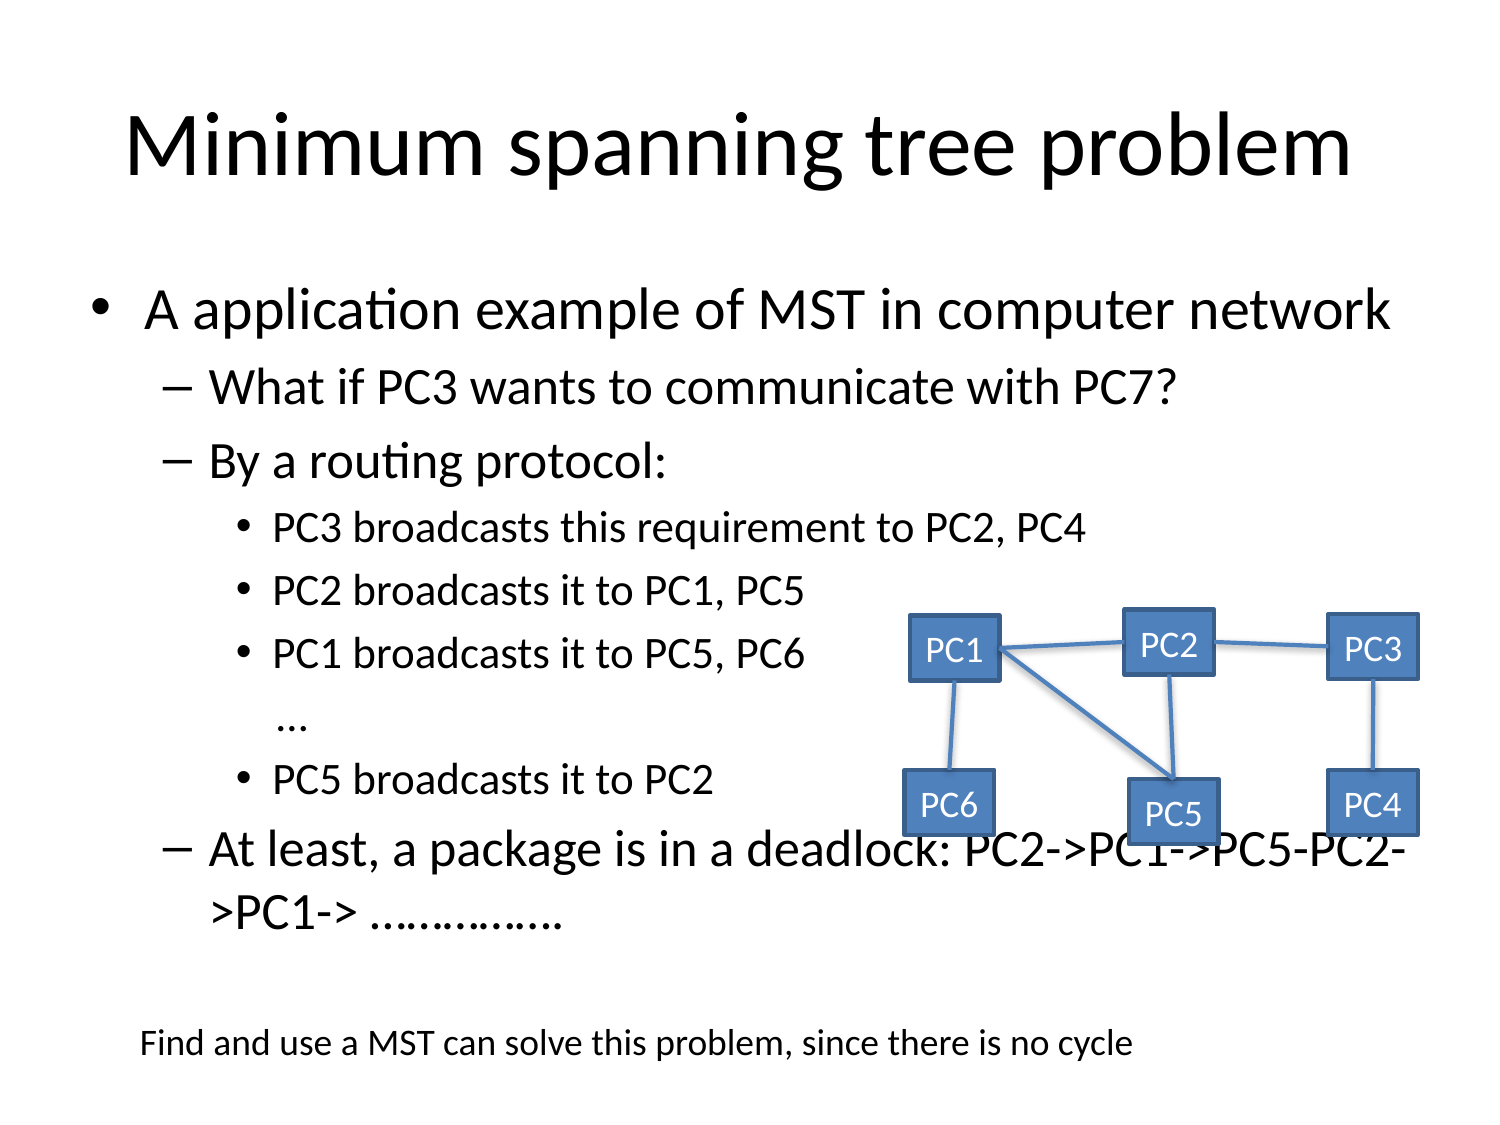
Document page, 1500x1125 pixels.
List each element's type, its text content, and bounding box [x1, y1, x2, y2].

text_box Find and use a MST can solve this problem, since there is no cycle [124, 1010, 1188, 1071]
text_box PC5 [1127, 777, 1221, 846]
text_box PC3 [1326, 612, 1420, 681]
list A application example of MST in computer network What if PC3 wants to communicate with PC7? By a routing protocol: PC3 broadcasts this requirement to PC2, PC4 PC2 broadcasts it to PC1, PC5 PC1 broadcasts it to PC5, PC6 … PC5 broadcasts it to PC2 At least, a package is in a deadlock: PC2->PC1->PC5-PC2->PC1-> ……………. [75, 262, 1425, 1005]
text_box PC6 [902, 768, 996, 837]
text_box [999, 641, 1125, 647]
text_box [949, 680, 955, 771]
text_box PC4 [1326, 768, 1420, 837]
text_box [1213, 641, 1329, 647]
title Minimum spanning tree problem [75, 45, 1425, 233]
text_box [999, 647, 1174, 780]
text_box PC2 [1122, 607, 1216, 677]
text_box PC1 [908, 613, 1002, 683]
